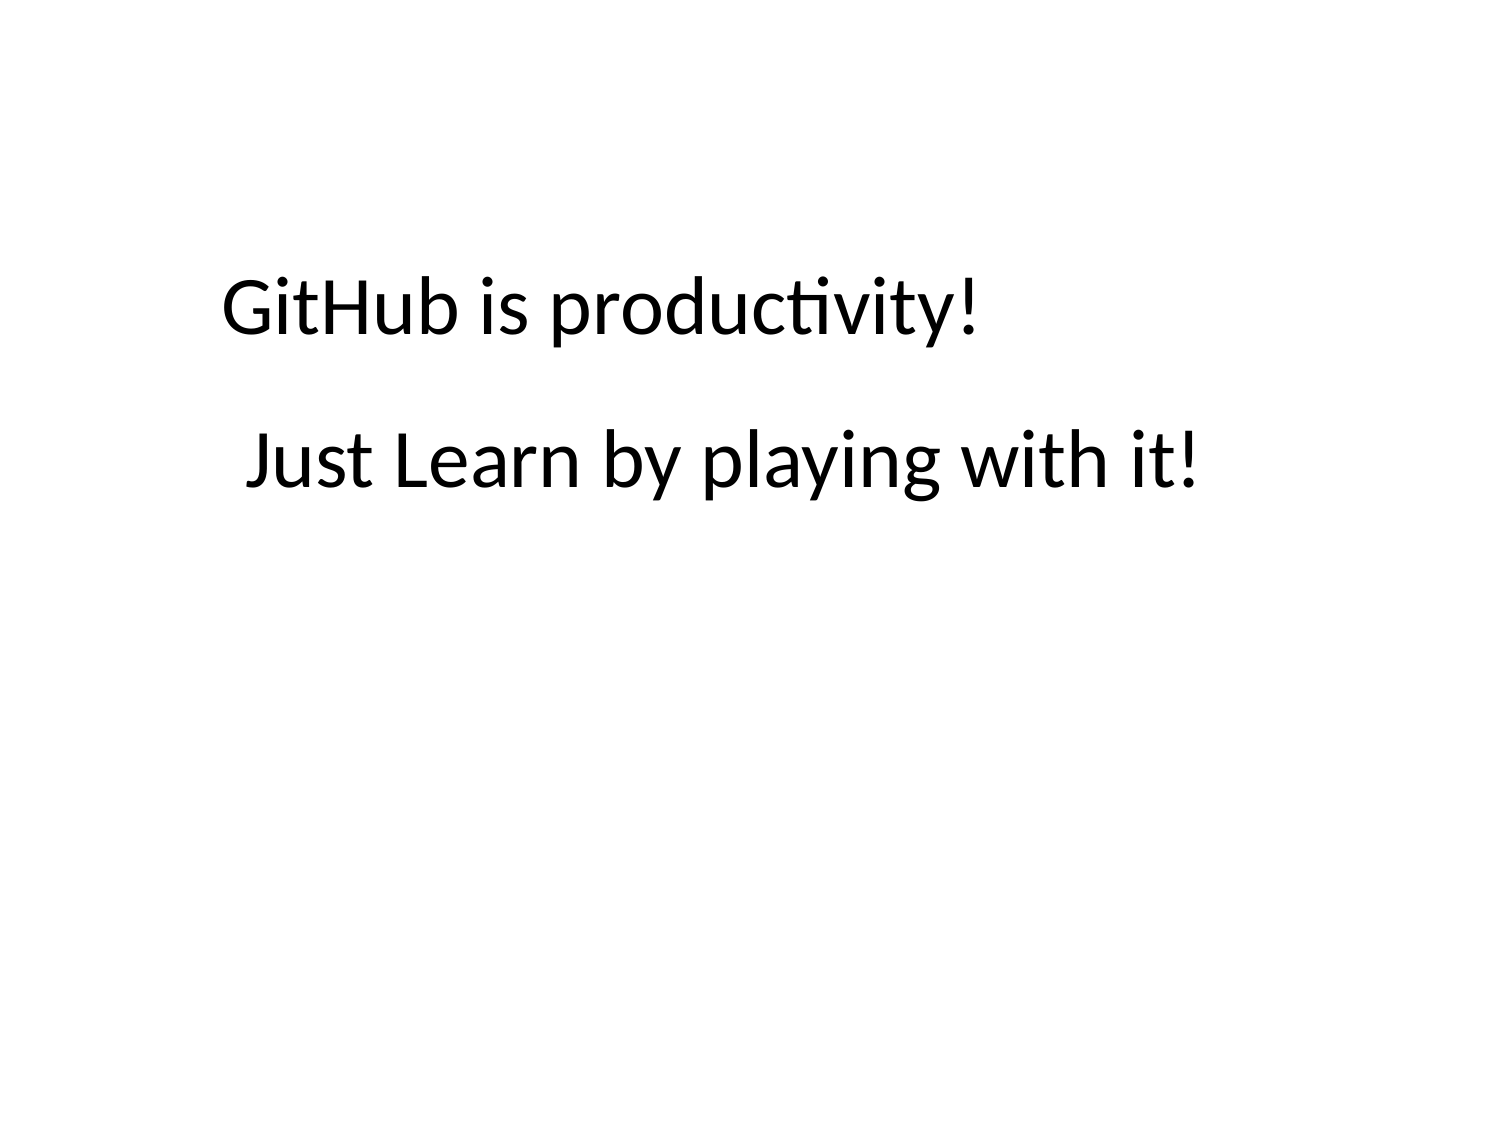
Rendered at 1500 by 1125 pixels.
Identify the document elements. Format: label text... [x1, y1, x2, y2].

text_box GitHub is productivity! [206, 243, 1294, 359]
text_box Just Learn by playing with it! [230, 397, 1317, 512]
